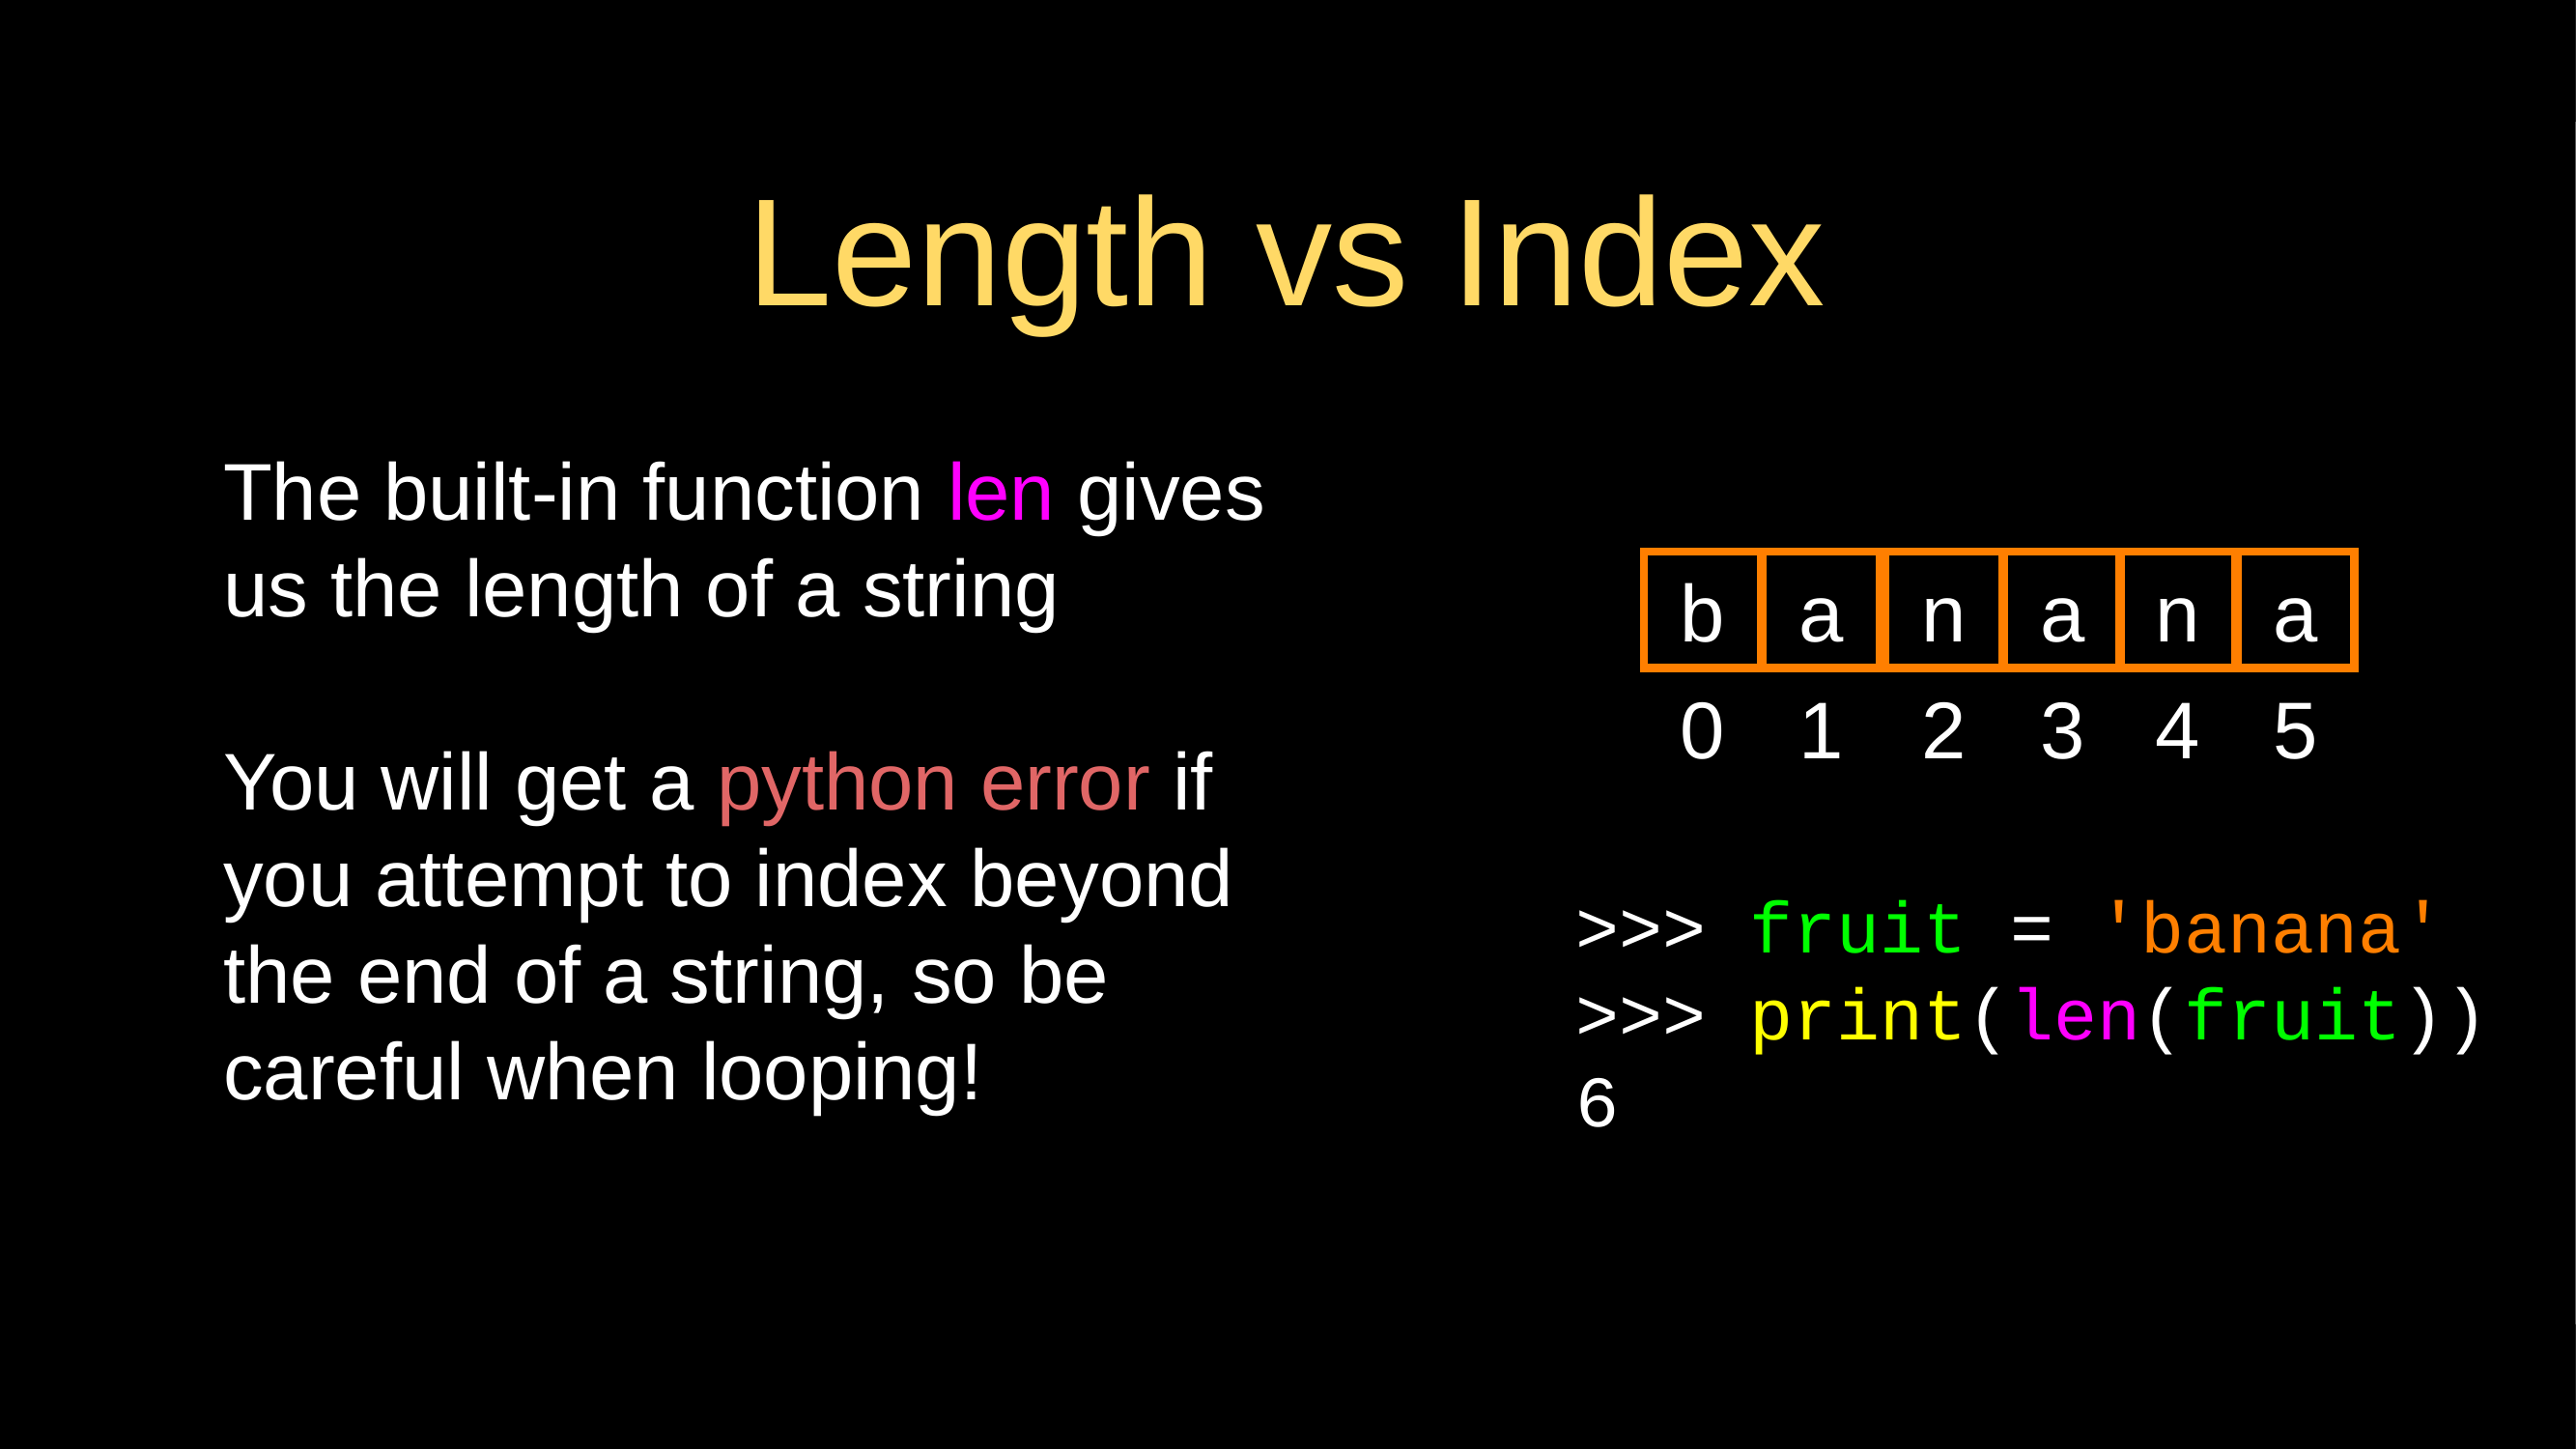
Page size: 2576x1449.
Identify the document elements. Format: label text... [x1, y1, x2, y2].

text_box 4 [2118, 668, 2236, 785]
text_box >>> fruit = 'banana' >>> print(len(fruit)) 6 [1575, 879, 2576, 1143]
text_box n [1885, 551, 2002, 668]
text_box 5 [2237, 668, 2355, 785]
list The built-in function len gives us the length of a string You will get a python error if you attempt to index beyond the end of a string, so be careful when looping! [183, 412, 1354, 1143]
text_box a [1762, 551, 1880, 668]
text_box 3 [2003, 668, 2118, 785]
text_box 2 [1885, 668, 2002, 785]
text_box a [2003, 551, 2118, 668]
text_box n [2118, 551, 2236, 668]
text_box b [1644, 551, 1761, 668]
text_box 1 [1762, 668, 1880, 785]
title Length vs Index [183, 0, 2391, 490]
text_box a [2237, 551, 2355, 668]
text_box 0 [1644, 668, 1761, 785]
